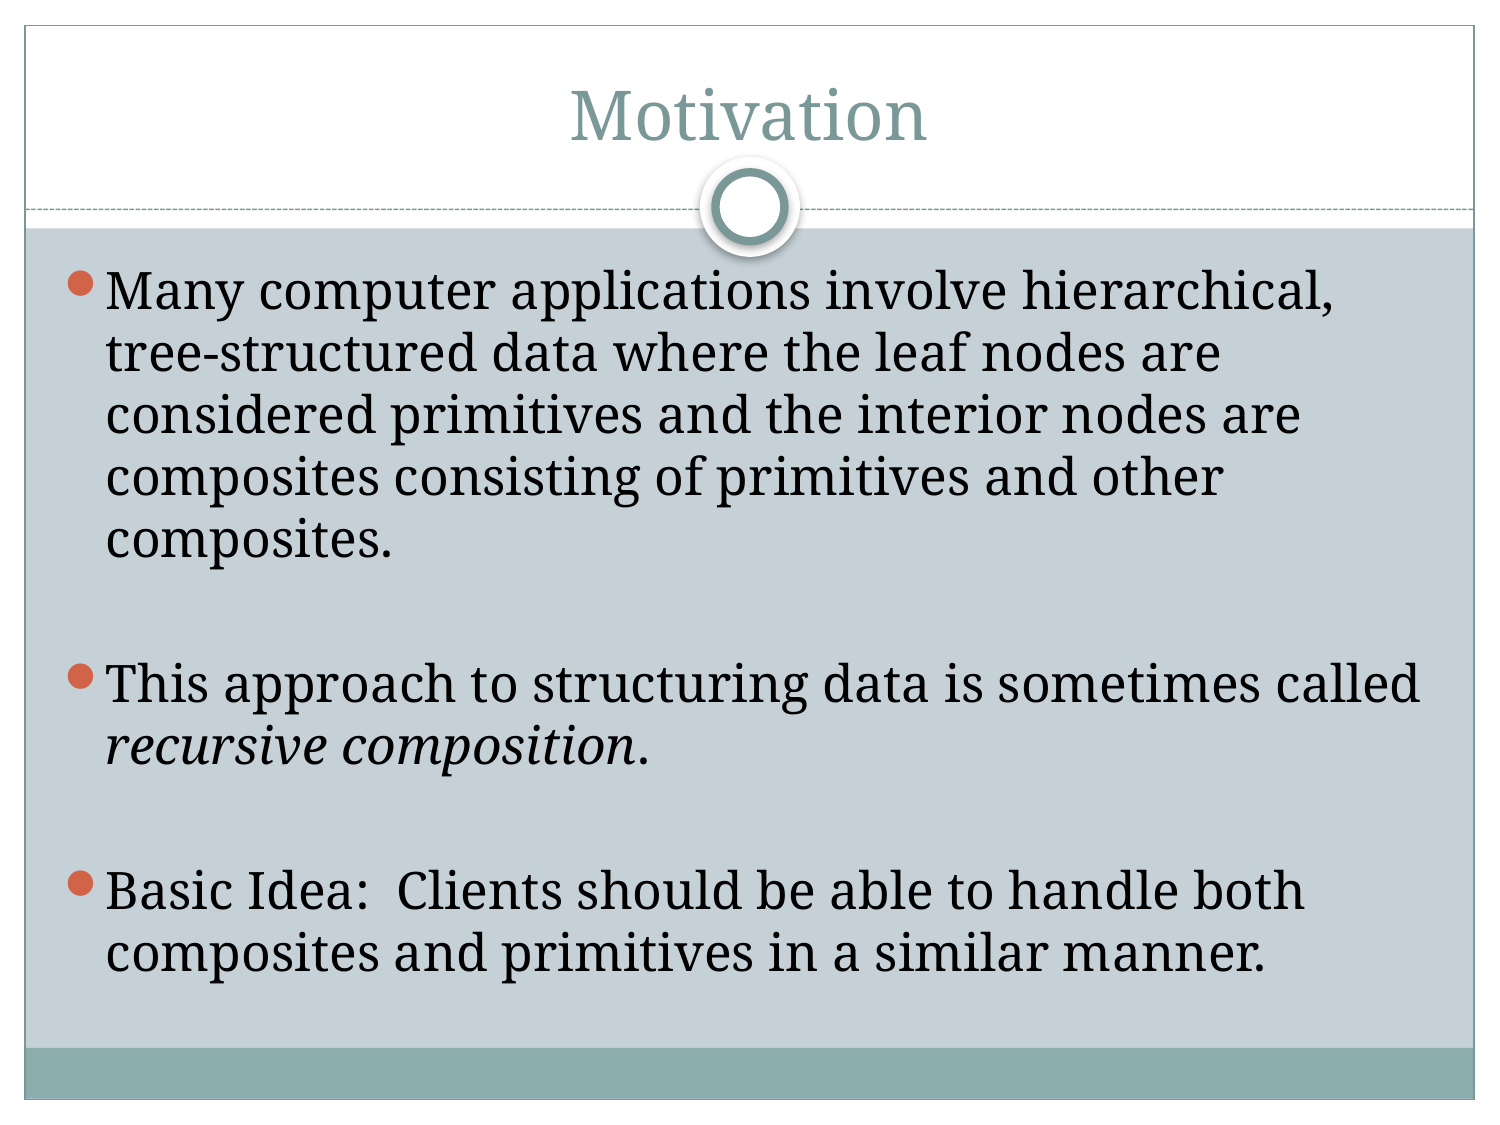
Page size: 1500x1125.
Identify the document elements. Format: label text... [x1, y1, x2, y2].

title Motivation [49, 37, 1450, 162]
list Many computer applications involve hierarchical, tree-structured data where the leaf nodes are considered primitives and the interior nodes are composites consisting of primitives and other composites. This approach to structuring data is sometimes called recursive composition. Basic Idea: Clients should be able to handle both composites and primitives in a similar manner. [49, 250, 1445, 1001]
